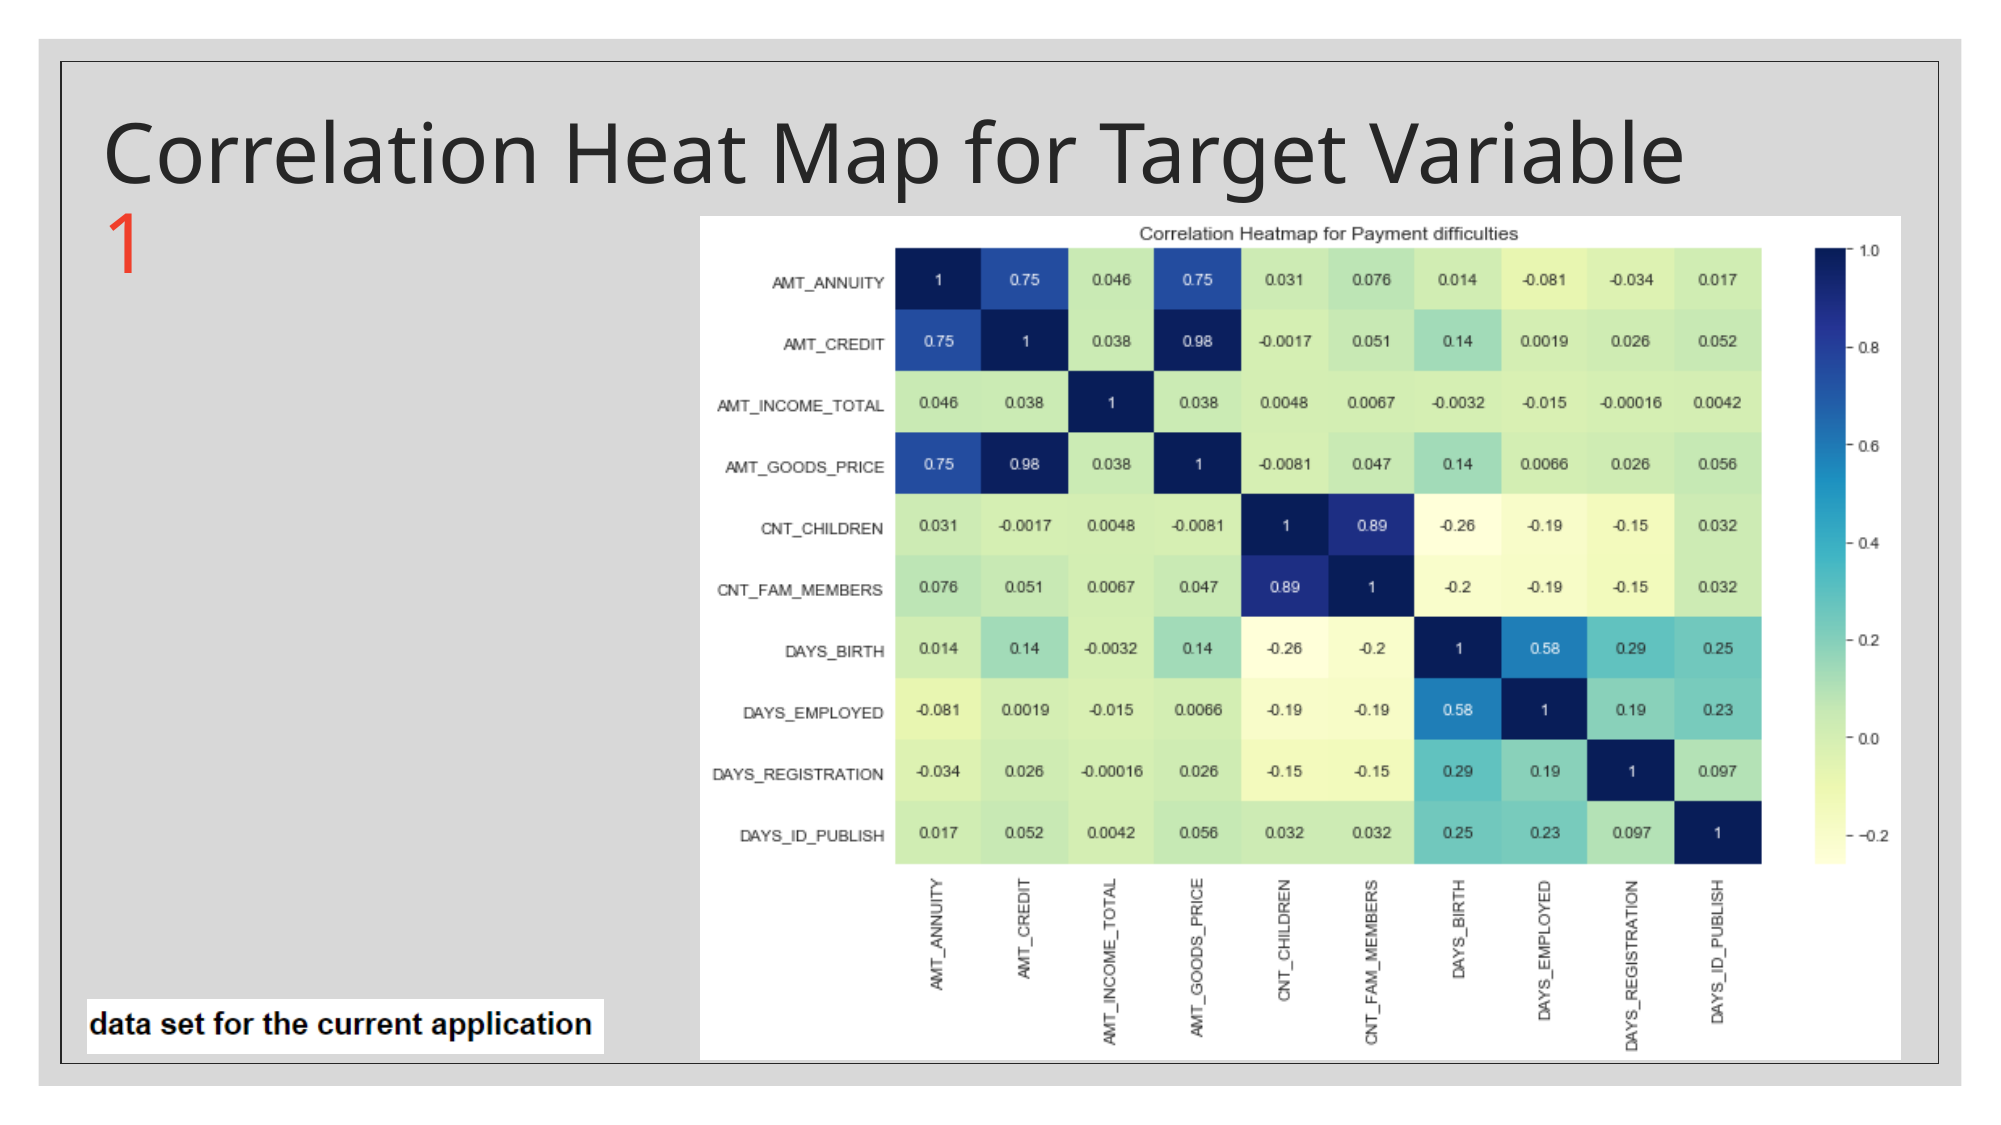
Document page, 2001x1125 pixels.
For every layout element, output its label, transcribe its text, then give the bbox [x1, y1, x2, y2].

picture [87, 999, 604, 1054]
title Correlation Heat Map for Target Variable 1 [87, 88, 1738, 314]
picture [700, 216, 1901, 1060]
